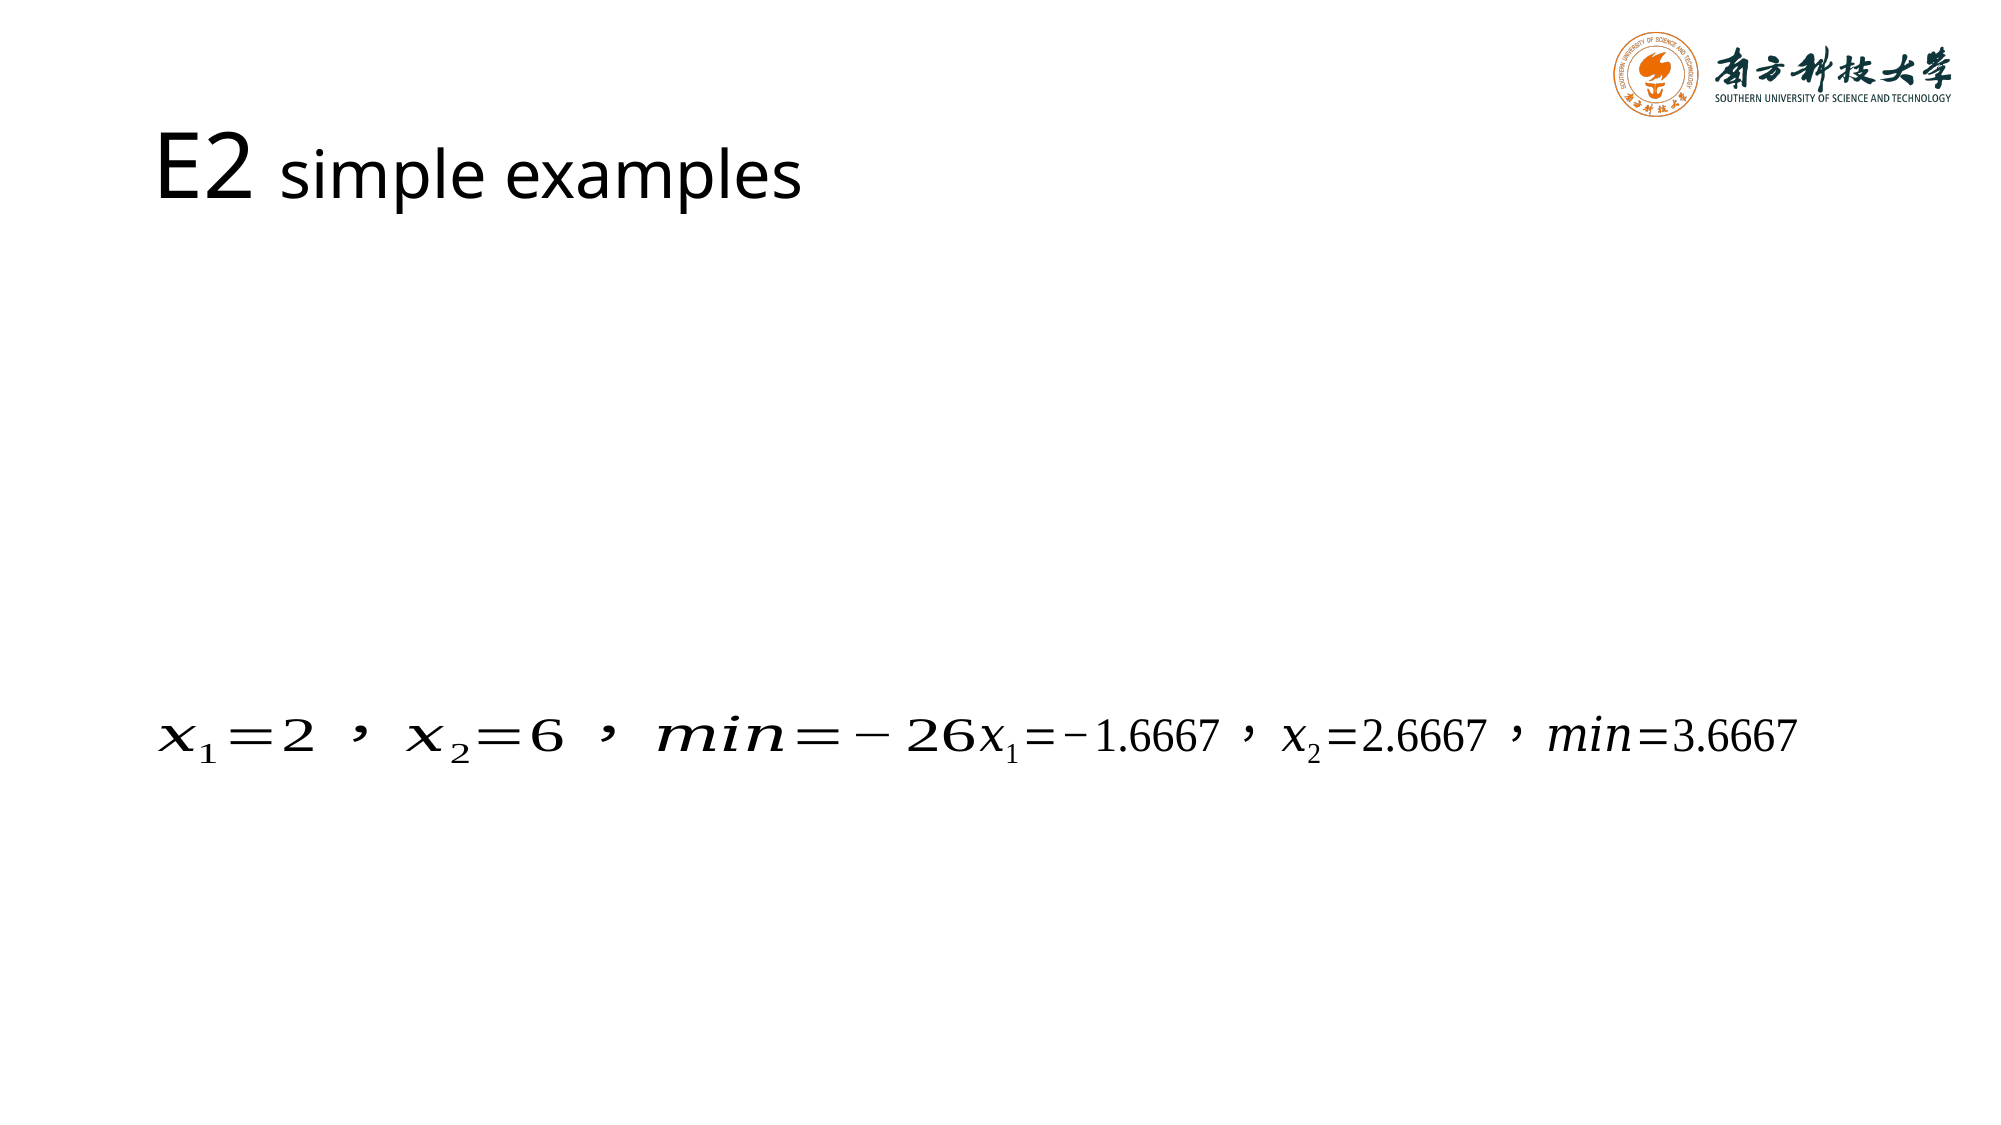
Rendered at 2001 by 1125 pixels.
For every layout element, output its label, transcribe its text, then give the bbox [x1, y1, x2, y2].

picture [1444, 0, 2001, 313]
title E2 simple examples [137, 59, 1863, 278]
